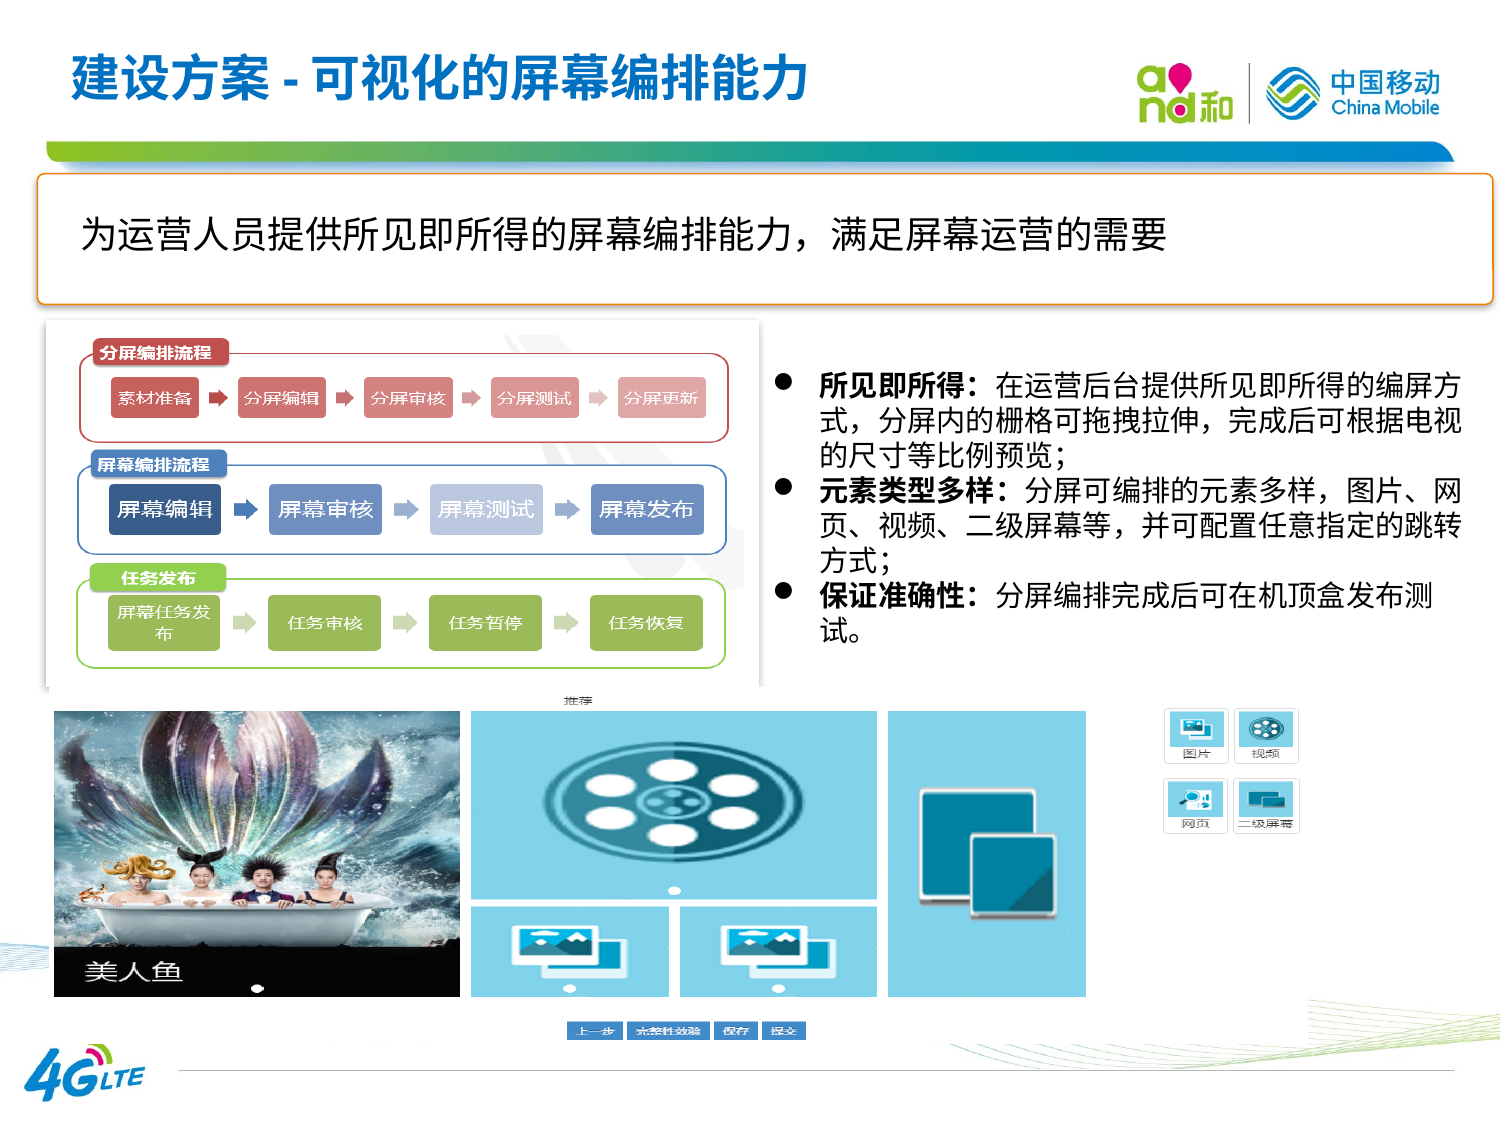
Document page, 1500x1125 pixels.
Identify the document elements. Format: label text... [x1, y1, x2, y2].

text_box [36, 172, 1494, 306]
text_box 所见即所得：在运营后台提供所见即所得的编屏方式，分屏内的栅格可拖拽拉伸，完成后可根据电视的尺寸等比例预览； 元素类型多样：分屏可编排的元素多样，图片、网页、视频、二级屏幕等，并可配置任意指定的跳转方式； 保证准确性：分屏编排完成后可在机顶盒发布测试。 [765, 360, 1475, 655]
title 建设方案-可视化的屏幕编排能力 [55, 25, 1406, 128]
text_box 为运营人员提供所见即所得的屏幕编排能力，满足屏幕运营的需要 [65, 203, 1423, 264]
picture [0, 46, 1500, 1125]
